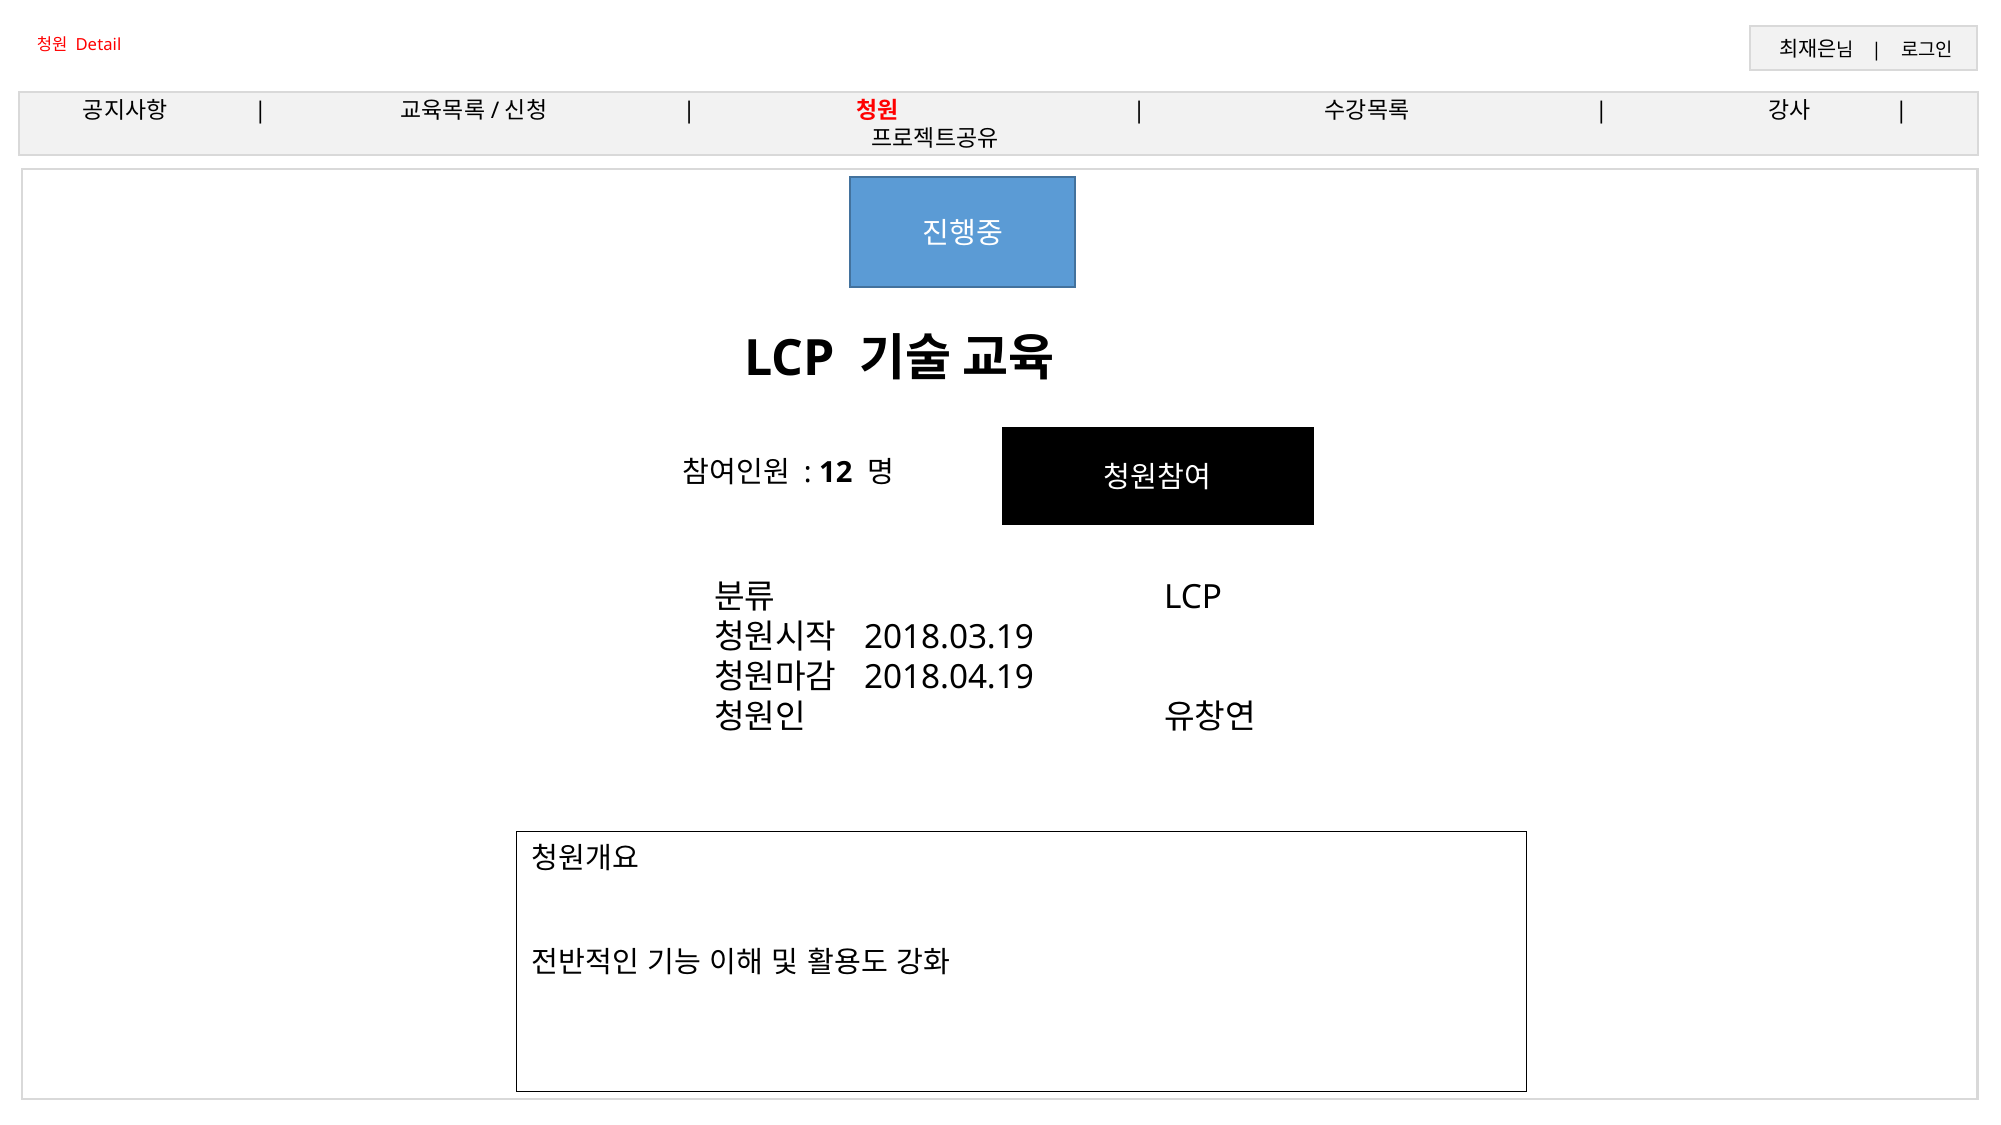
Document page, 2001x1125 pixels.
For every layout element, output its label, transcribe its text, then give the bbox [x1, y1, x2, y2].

text_box [21, 168, 1979, 1100]
text_box 청원 Detail [22, 25, 457, 61]
text_box 최재은님 | 로그인 [1749, 25, 1978, 71]
text_box 공지사항 | 교육목록/신청 | 청원 | 수강목록 | 강사 | 프로젝트공유 [18, 91, 1979, 156]
